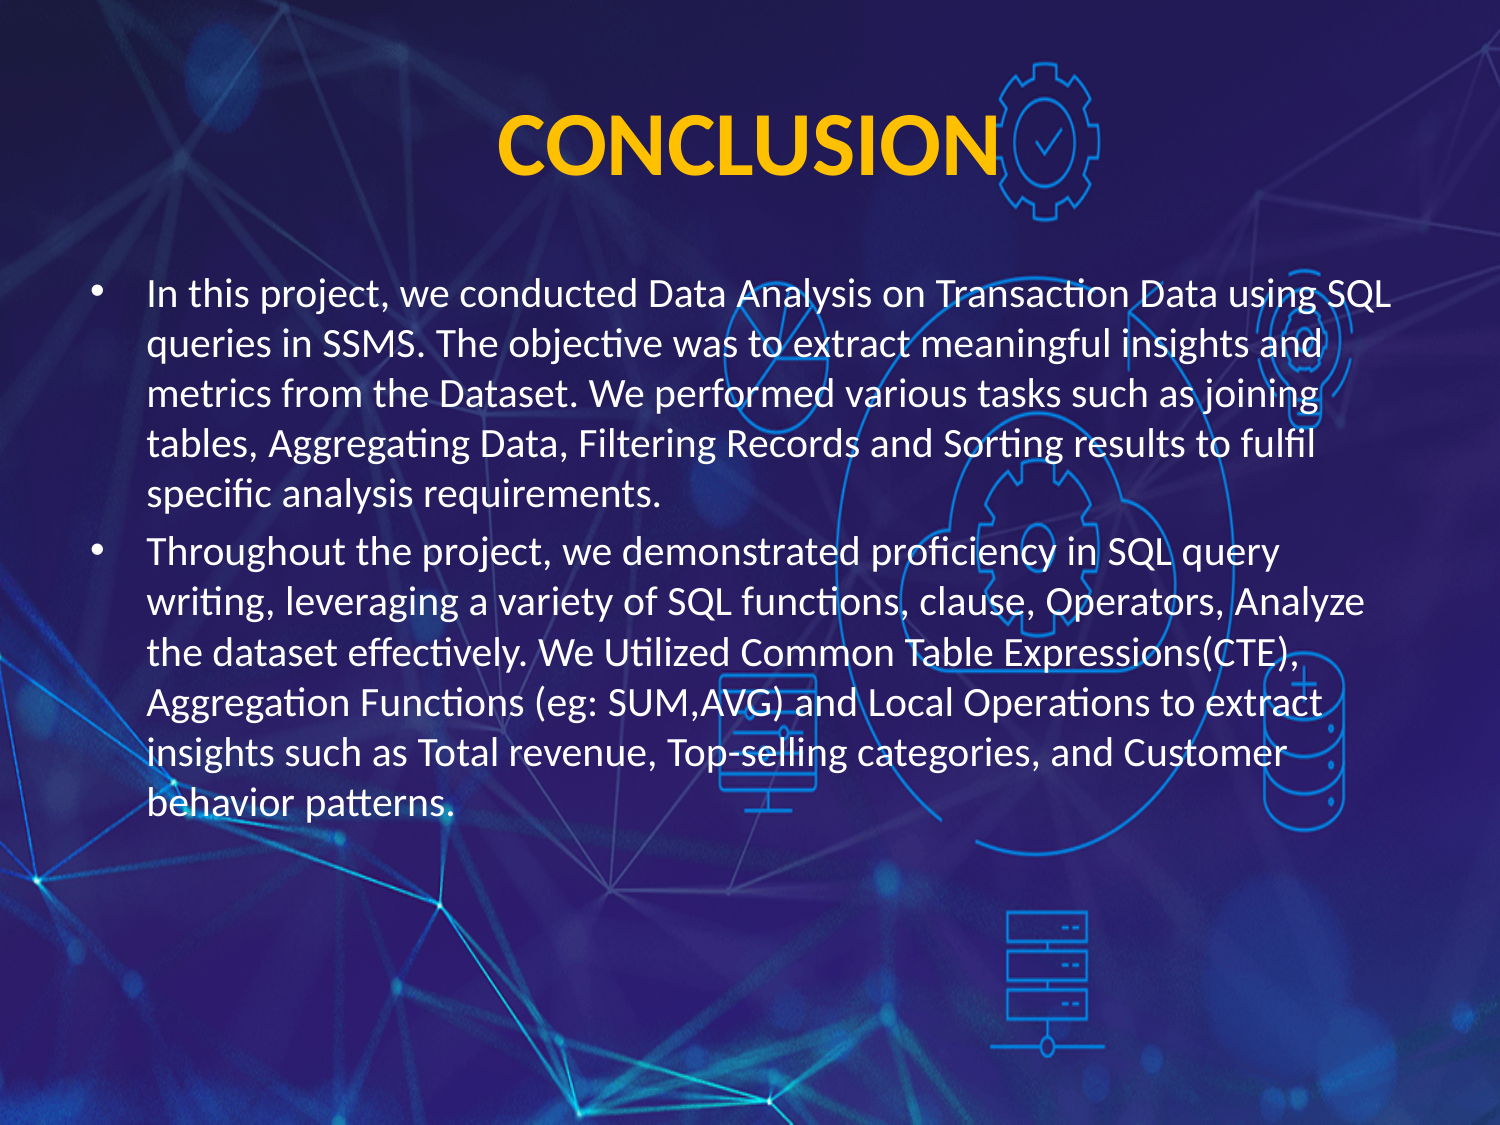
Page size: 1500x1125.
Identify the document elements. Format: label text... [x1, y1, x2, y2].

list In this project, we conducted Data Analysis on Transaction Data using SQL queries in SSMS. The objective was to extract meaningful insights and metrics from the Dataset. We performed various tasks such as joining tables, Aggregating Data, Filtering Records and Sorting results to fulfil specific analysis requirements. Throughout the project, we demonstrated proficiency in SQL query writing, leveraging a variety of SQL functions, clause, Operators, Analyze the dataset effectively. We Utilized Common Table Expressions(CTE), Aggregation Functions (eg: SUM,AVG) and Local Operations to extract insights such as Total revenue, Top-selling categories, and Customer behavior patterns. [75, 257, 1425, 938]
picture [0, 0, 1500, 1125]
title CONCLUSION [75, 45, 1425, 233]
